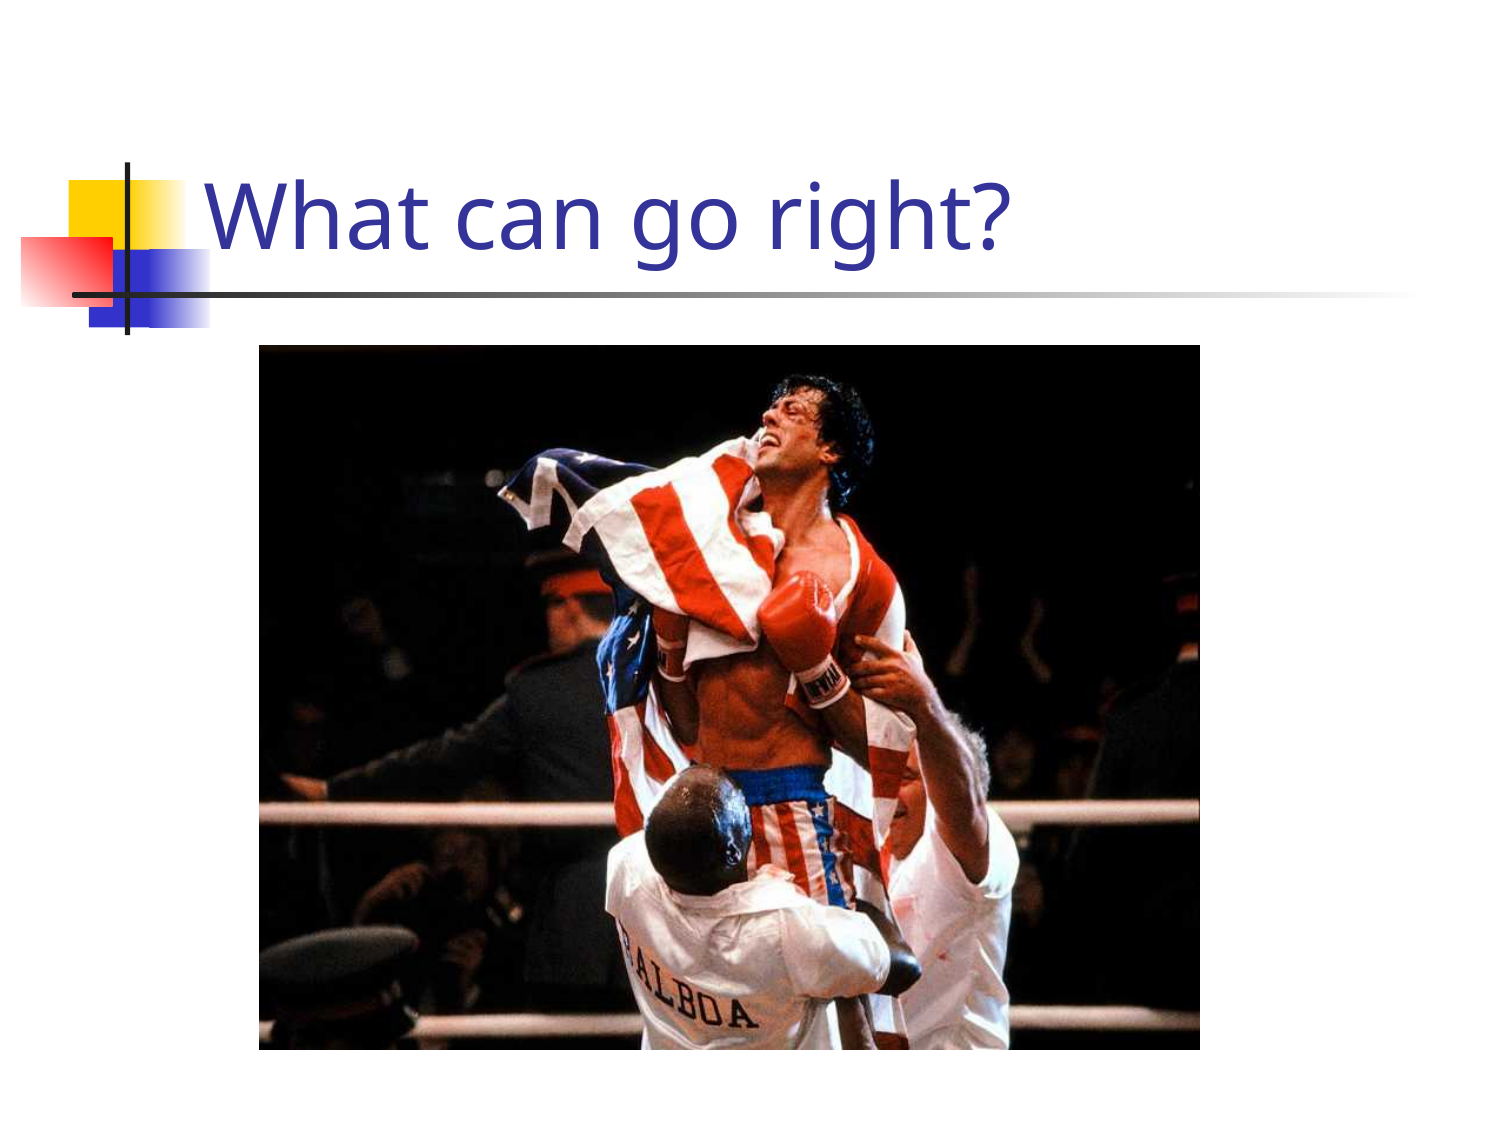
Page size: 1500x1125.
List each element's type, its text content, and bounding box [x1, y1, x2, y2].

title What can go right? [188, 34, 1468, 276]
picture [259, 345, 1201, 1051]
